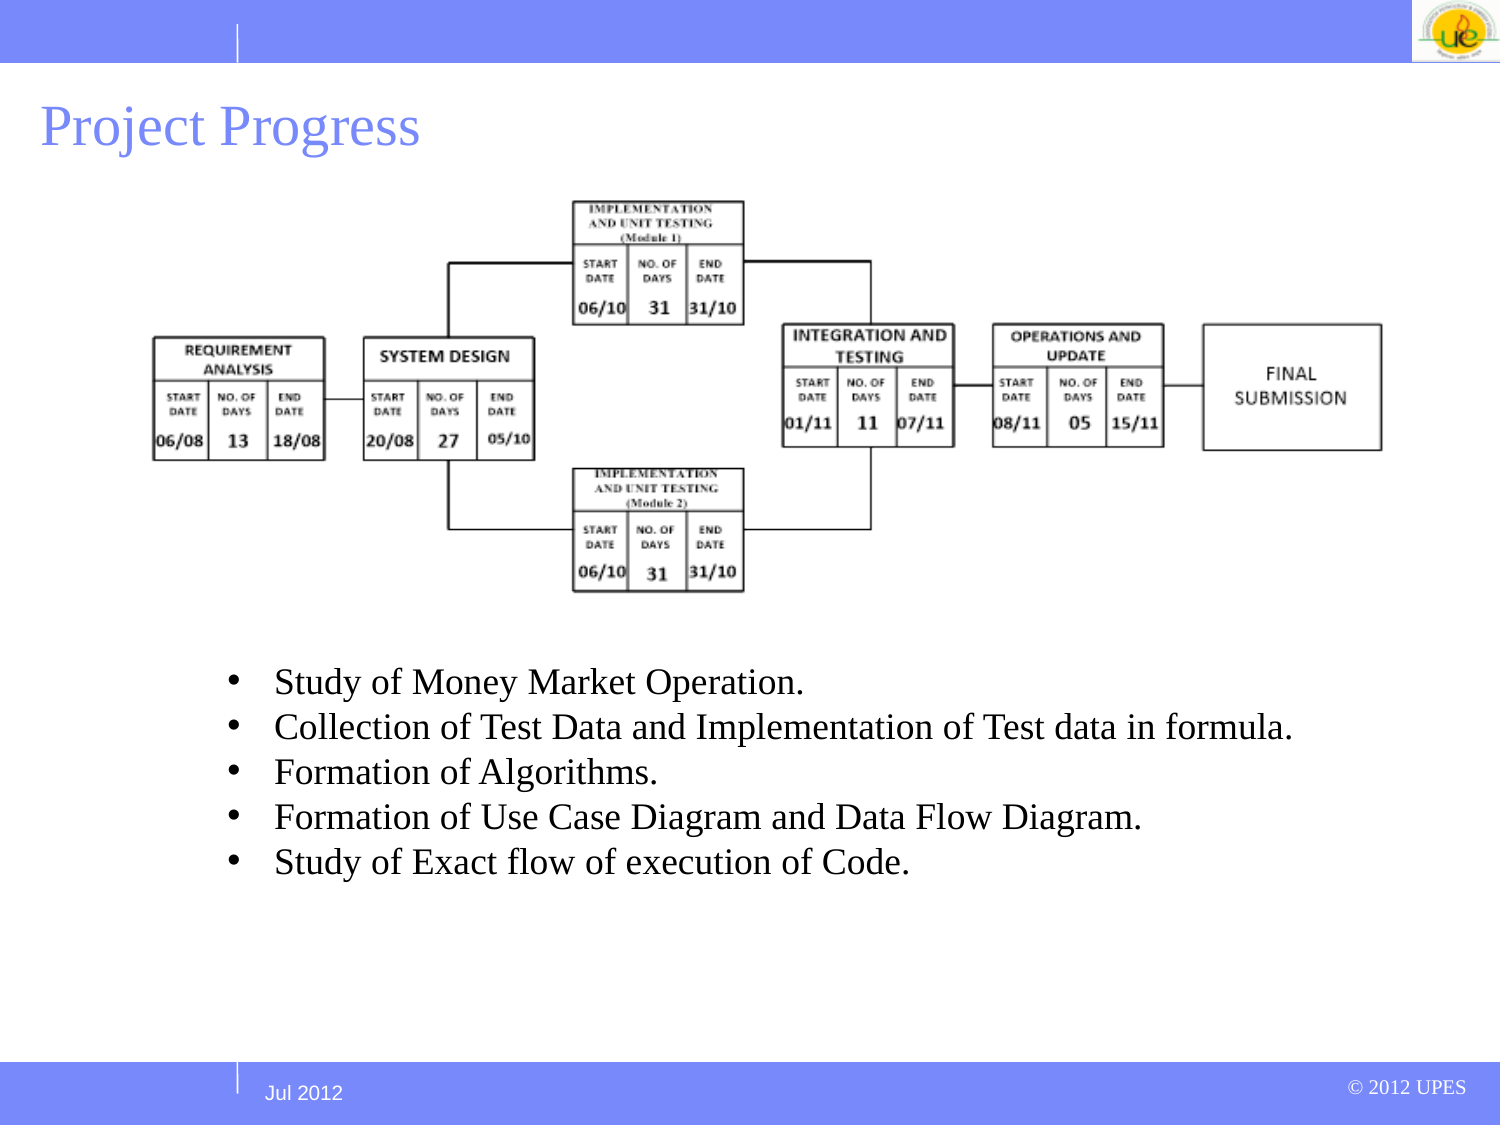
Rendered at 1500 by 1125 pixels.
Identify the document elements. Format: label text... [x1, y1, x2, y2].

text_box Study of Money Market Operation. Collection of Test Data and Implementation of Test data in formula. Formation of Algorithms. Formation of Use Case Diagram and Data Flow Diagram. Study of Exact flow of execution of Code. [212, 649, 1363, 890]
title Project Progress [25, 87, 1463, 170]
picture [1412, 0, 1500, 62]
picture [99, 199, 1388, 601]
